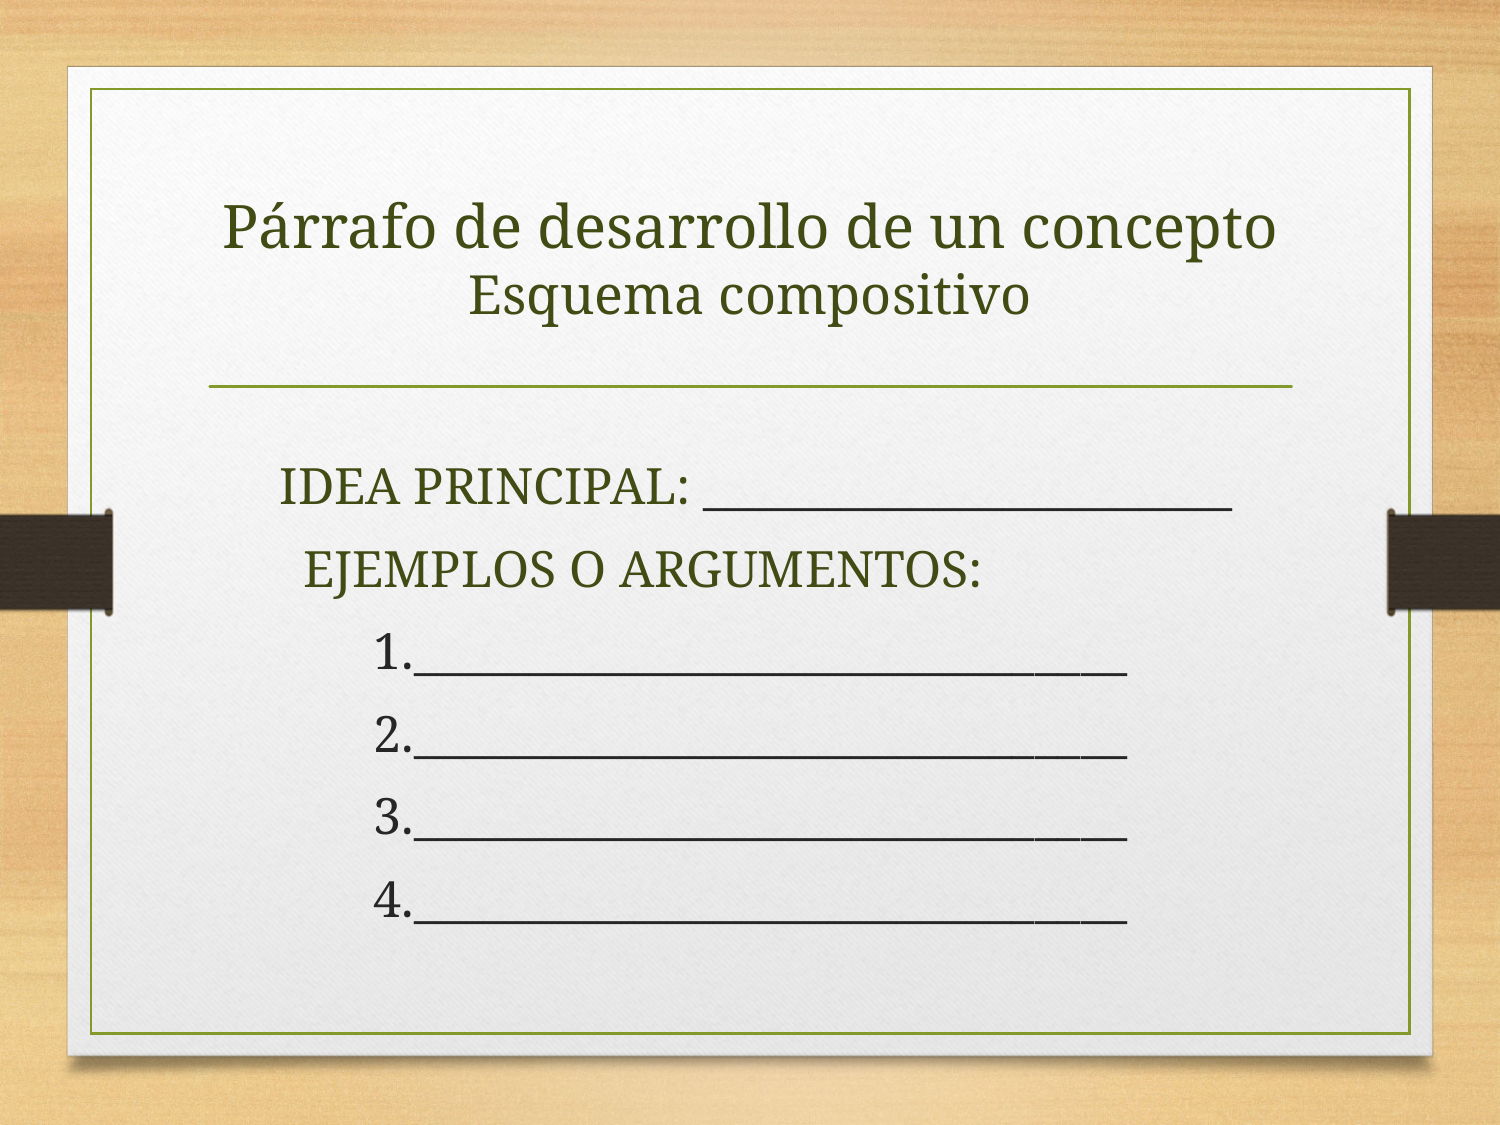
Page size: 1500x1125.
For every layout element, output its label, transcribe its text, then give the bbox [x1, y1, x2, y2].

list idea principal: _______________________ ejemplos o argumentos: 1._______________________________ 2._______________________________ 3._______________________________ 4._______________________________ [193, 408, 1309, 974]
title Párrafo de desarrollo de un concepto Esquema compositivo [193, 150, 1309, 365]
picture [0, 0, 1500, 1125]
